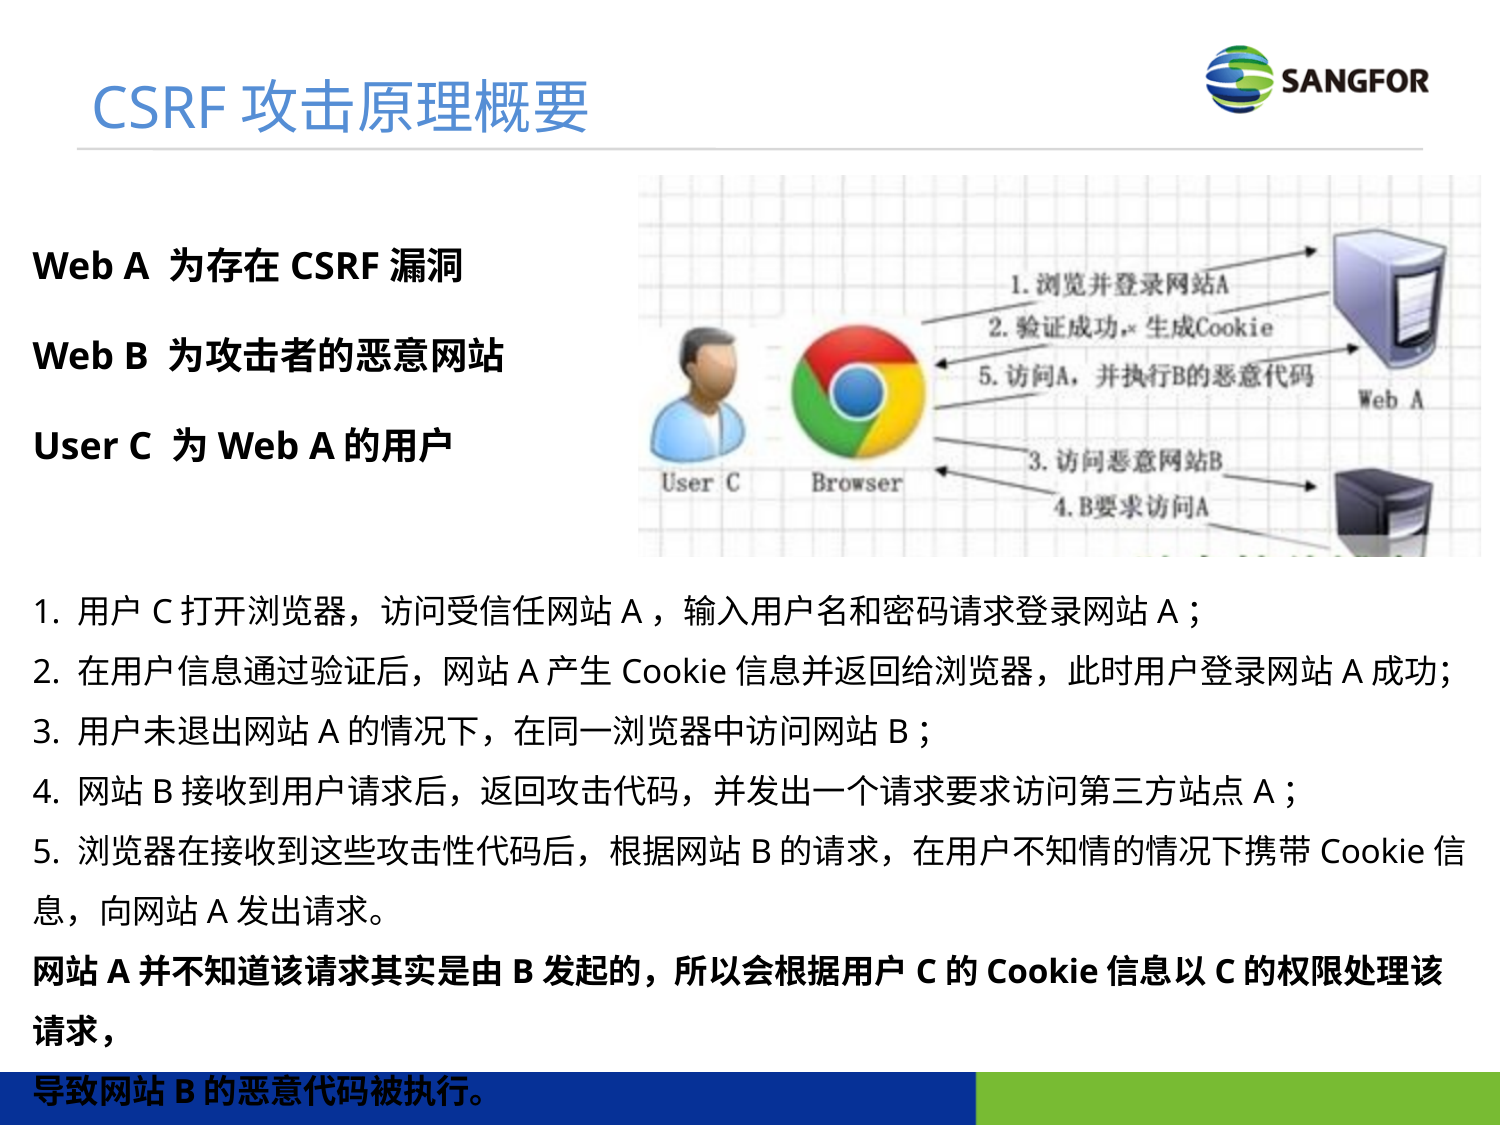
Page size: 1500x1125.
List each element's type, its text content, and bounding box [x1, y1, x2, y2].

picture [0, 1069, 1500, 1125]
text_box 1. 用户C打开浏览器，访问受信任网站A，输入用户名和密码请求登录网站A； 2. 在用户信息通过验证后，网站A产生Cookie信息并返回给浏览器，此时用户登录网站A成功； 3. 用户未退出网站A的情况下，在同一浏览器中访问网站B； 4. 网站B接收到用户请求后，返回攻击代码，并发出一个请求要求访问第三方站点A； 5. 浏览器在接收到这些攻击性代码后，根据网站B的请求，在用户不知情的情况下携带Cookie信息，向网站A发出请求。 网站A并不知道该请求其实是由B发起的，所以会根据用户C的Cookie信息以C的权限处理该请求， 导致网站B的恶意代码被执行。 [17, 563, 1482, 1068]
picture [1198, 42, 1437, 119]
picture [638, 175, 1482, 557]
text_box Web A 为存在CSRF漏洞 Web B 为攻击者的恶意网站 User C 为Web A的用户 [17, 234, 576, 475]
text_box CSRF攻击原理概要 [76, 63, 1172, 148]
